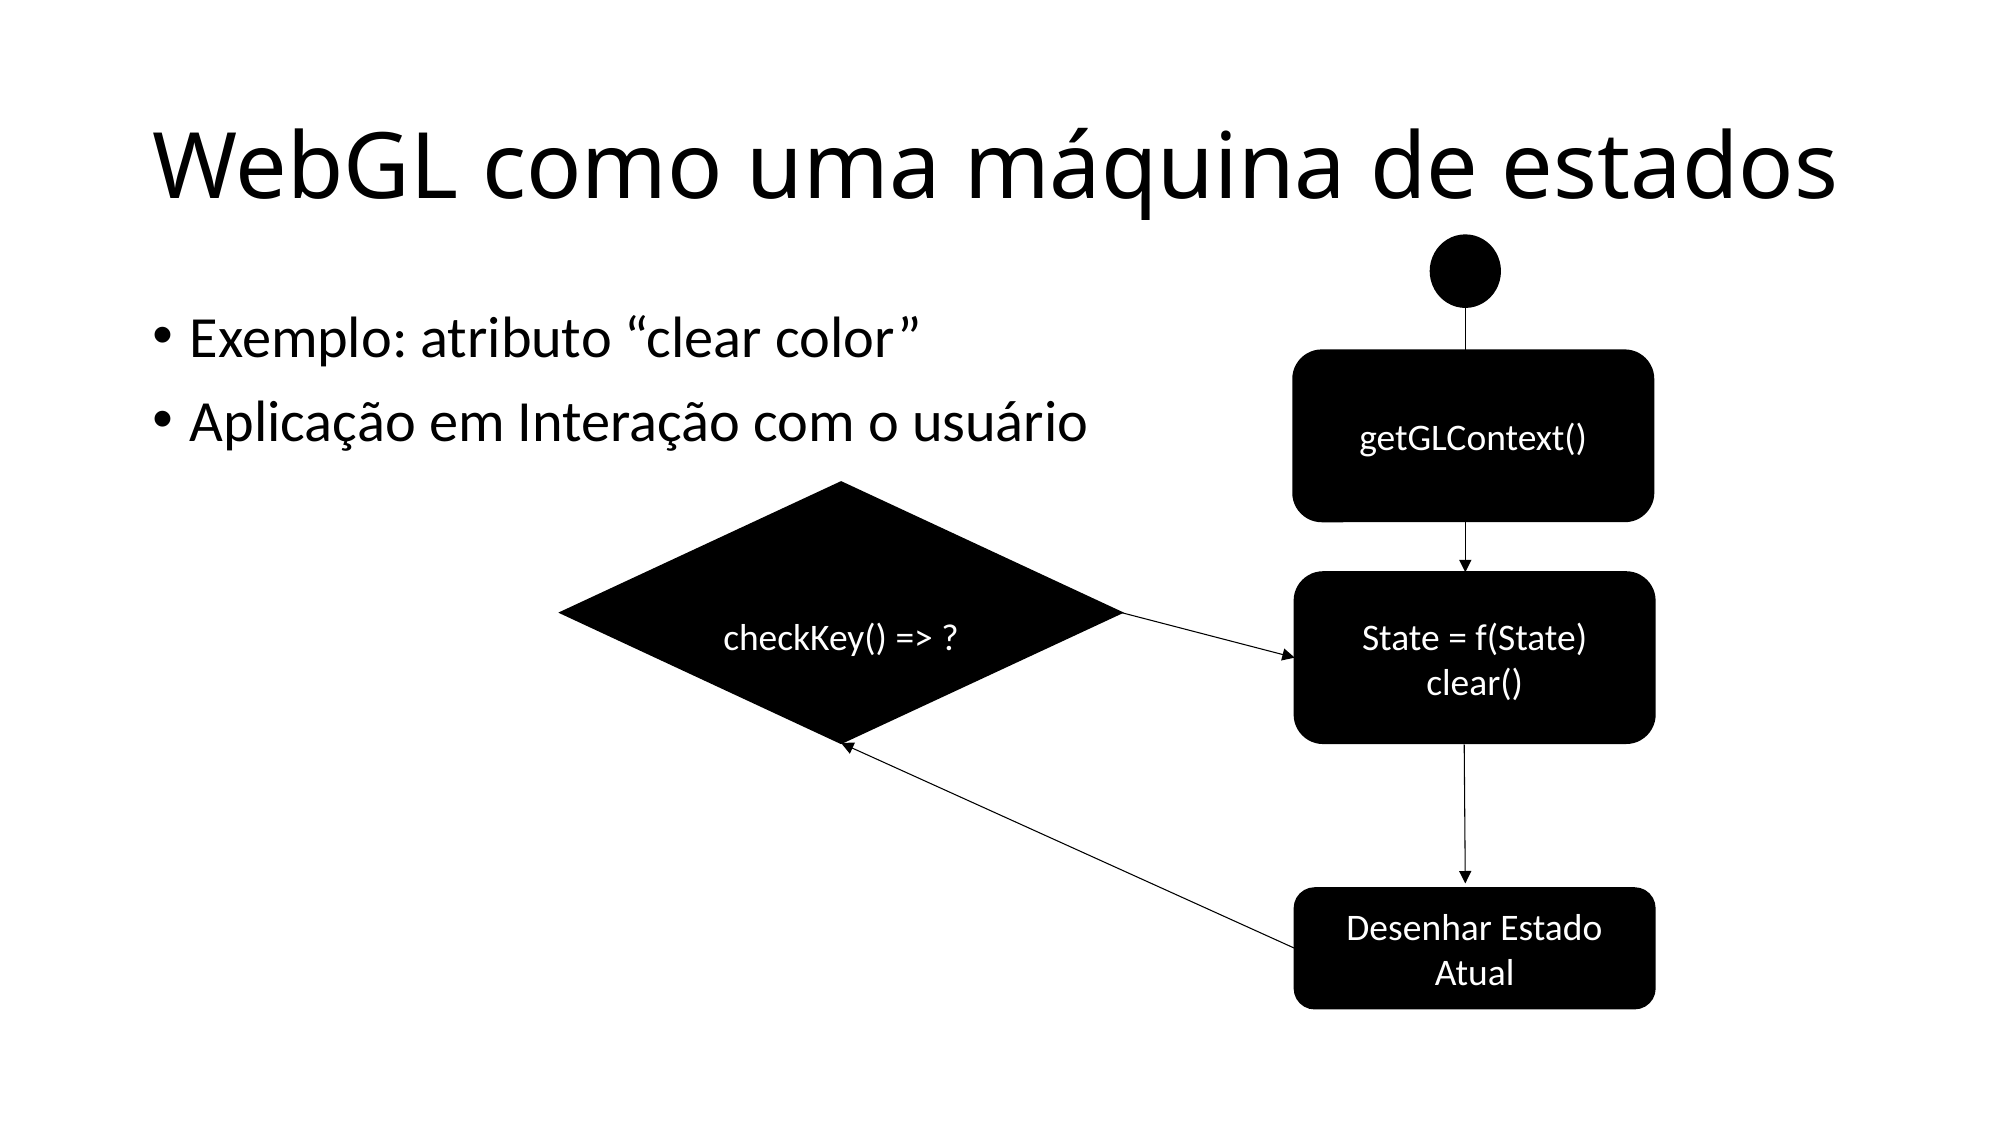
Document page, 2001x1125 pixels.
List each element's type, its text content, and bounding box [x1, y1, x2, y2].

text_box Desenhar Estado Atual [1293, 887, 1656, 1010]
text_box getGLContext() [1466, 349, 1655, 523]
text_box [841, 742, 1295, 949]
text_box getGLContext() [1292, 349, 1465, 523]
text_box State = f(State) clear() [1293, 571, 1656, 745]
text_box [1121, 612, 1295, 658]
list Exemplo: atributo “clear color” Aplicação em Interação com o usuário [137, 299, 1863, 1014]
title WebGL como uma máquina de estados [137, 59, 1863, 278]
text_box [1429, 234, 1501, 308]
text_box checkKey() => ? [558, 481, 1123, 745]
